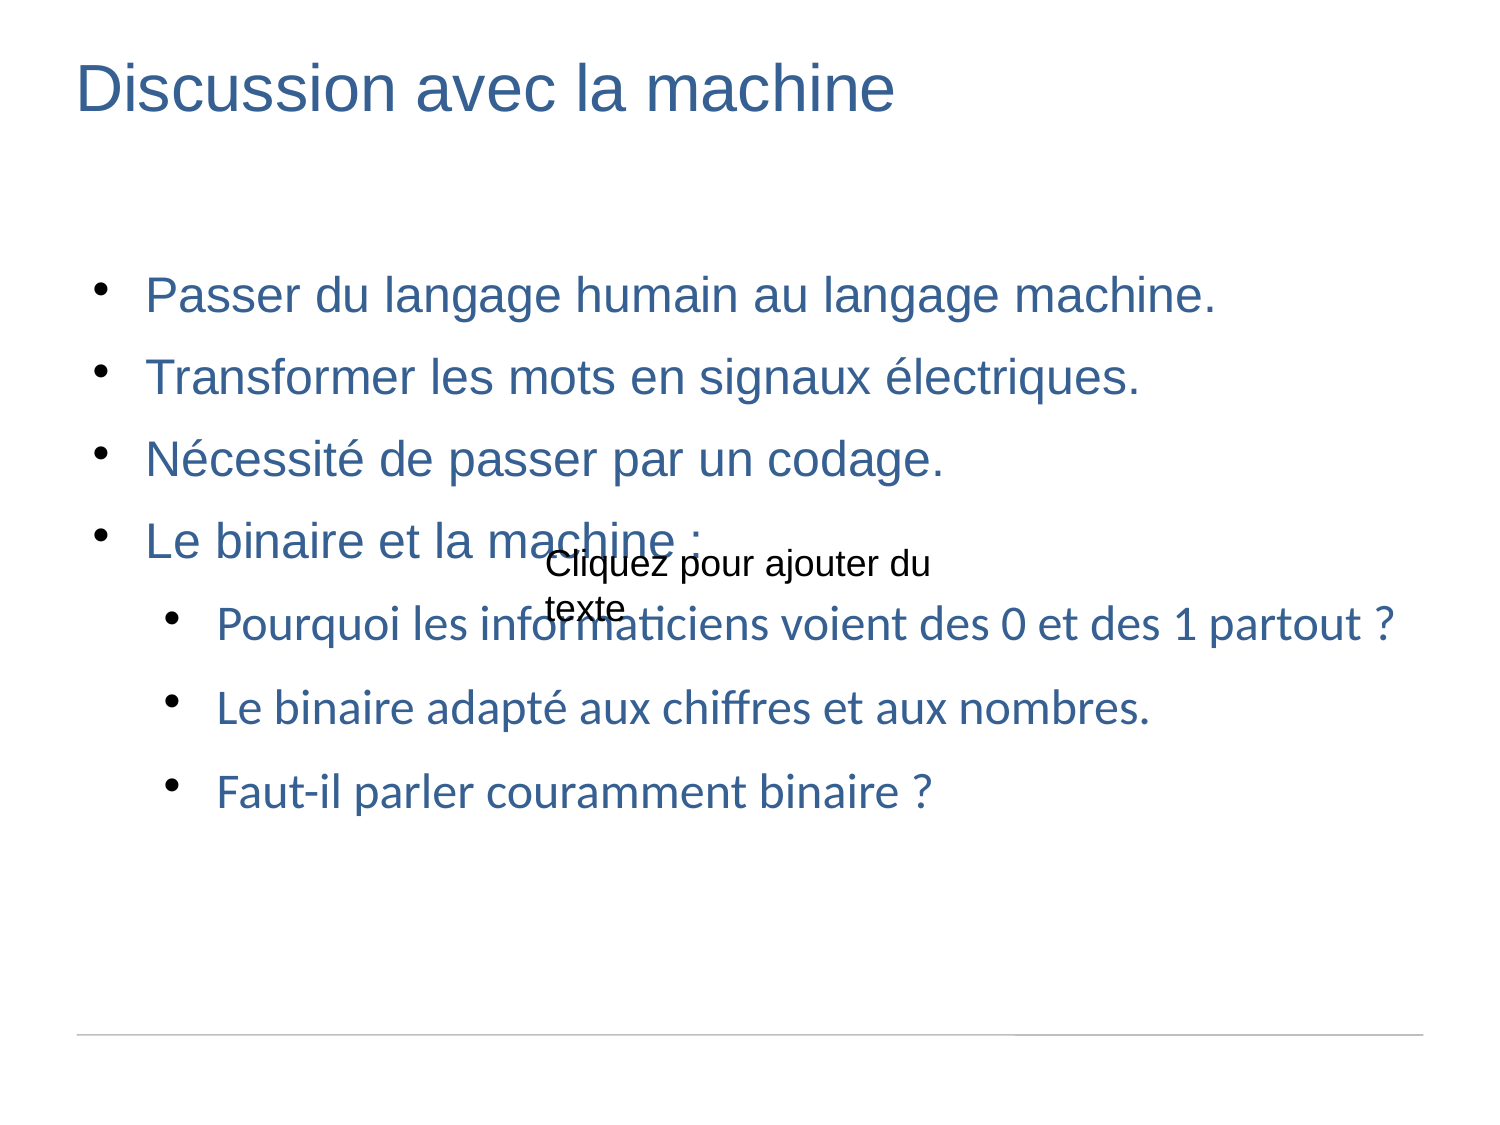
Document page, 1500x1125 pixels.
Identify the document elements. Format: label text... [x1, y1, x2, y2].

text_box Cliquez pour ajouter du texte [529, 531, 980, 637]
text_box Passer du langage humain au langage machine. Transformer les mots en signaux électriques. Nécessité de passer par un codage. Le binaire et la machine : Pourquoi les informaticiens voient des 0 et des 1 partout ? Le binaire adapté aux chiffres et aux nombres. Faut-il parler couramment binaire ? [75, 262, 1425, 1035]
text_box Discussion avec la machine [75, 45, 1425, 233]
